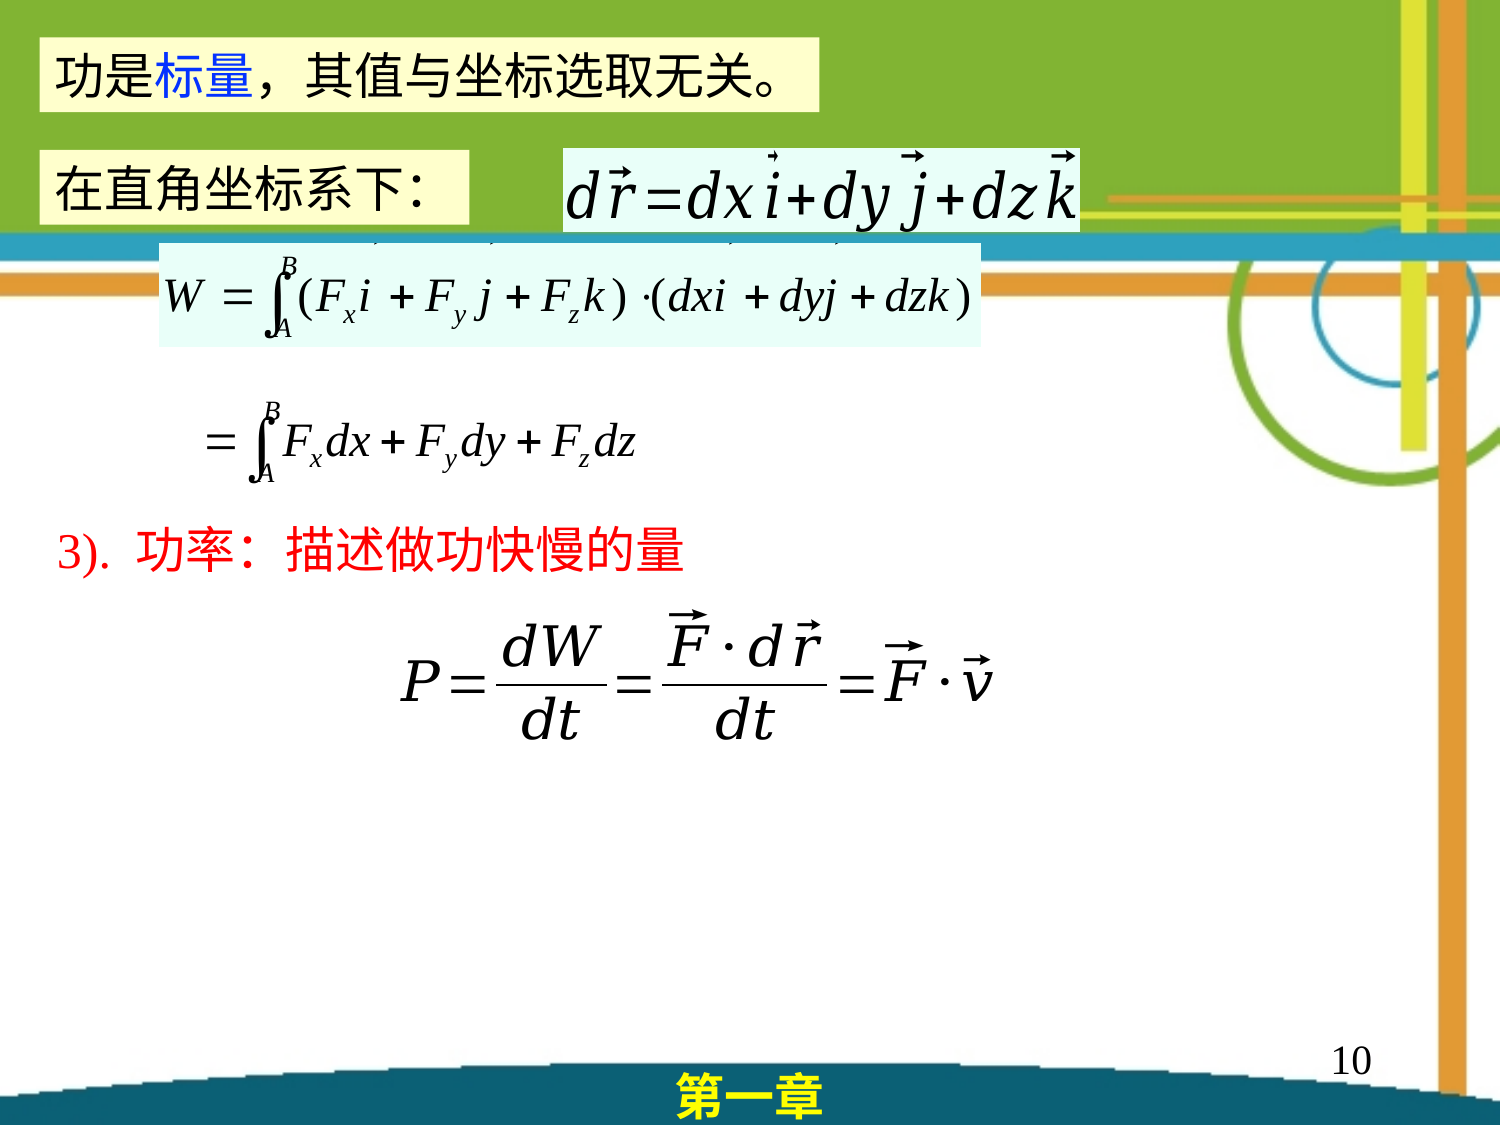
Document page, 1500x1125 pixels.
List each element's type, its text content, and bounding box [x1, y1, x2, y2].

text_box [195, 388, 647, 492]
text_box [159, 243, 981, 348]
text_box 功是标量，其值与坐标选取无关。 [39, 37, 820, 113]
text_box 3). 功率：描述做功快慢的量 [42, 511, 701, 586]
text_box 在直角坐标系下： [39, 149, 470, 225]
picture [0, 0, 1500, 1125]
slide_number 10 [1074, 1025, 1388, 1100]
